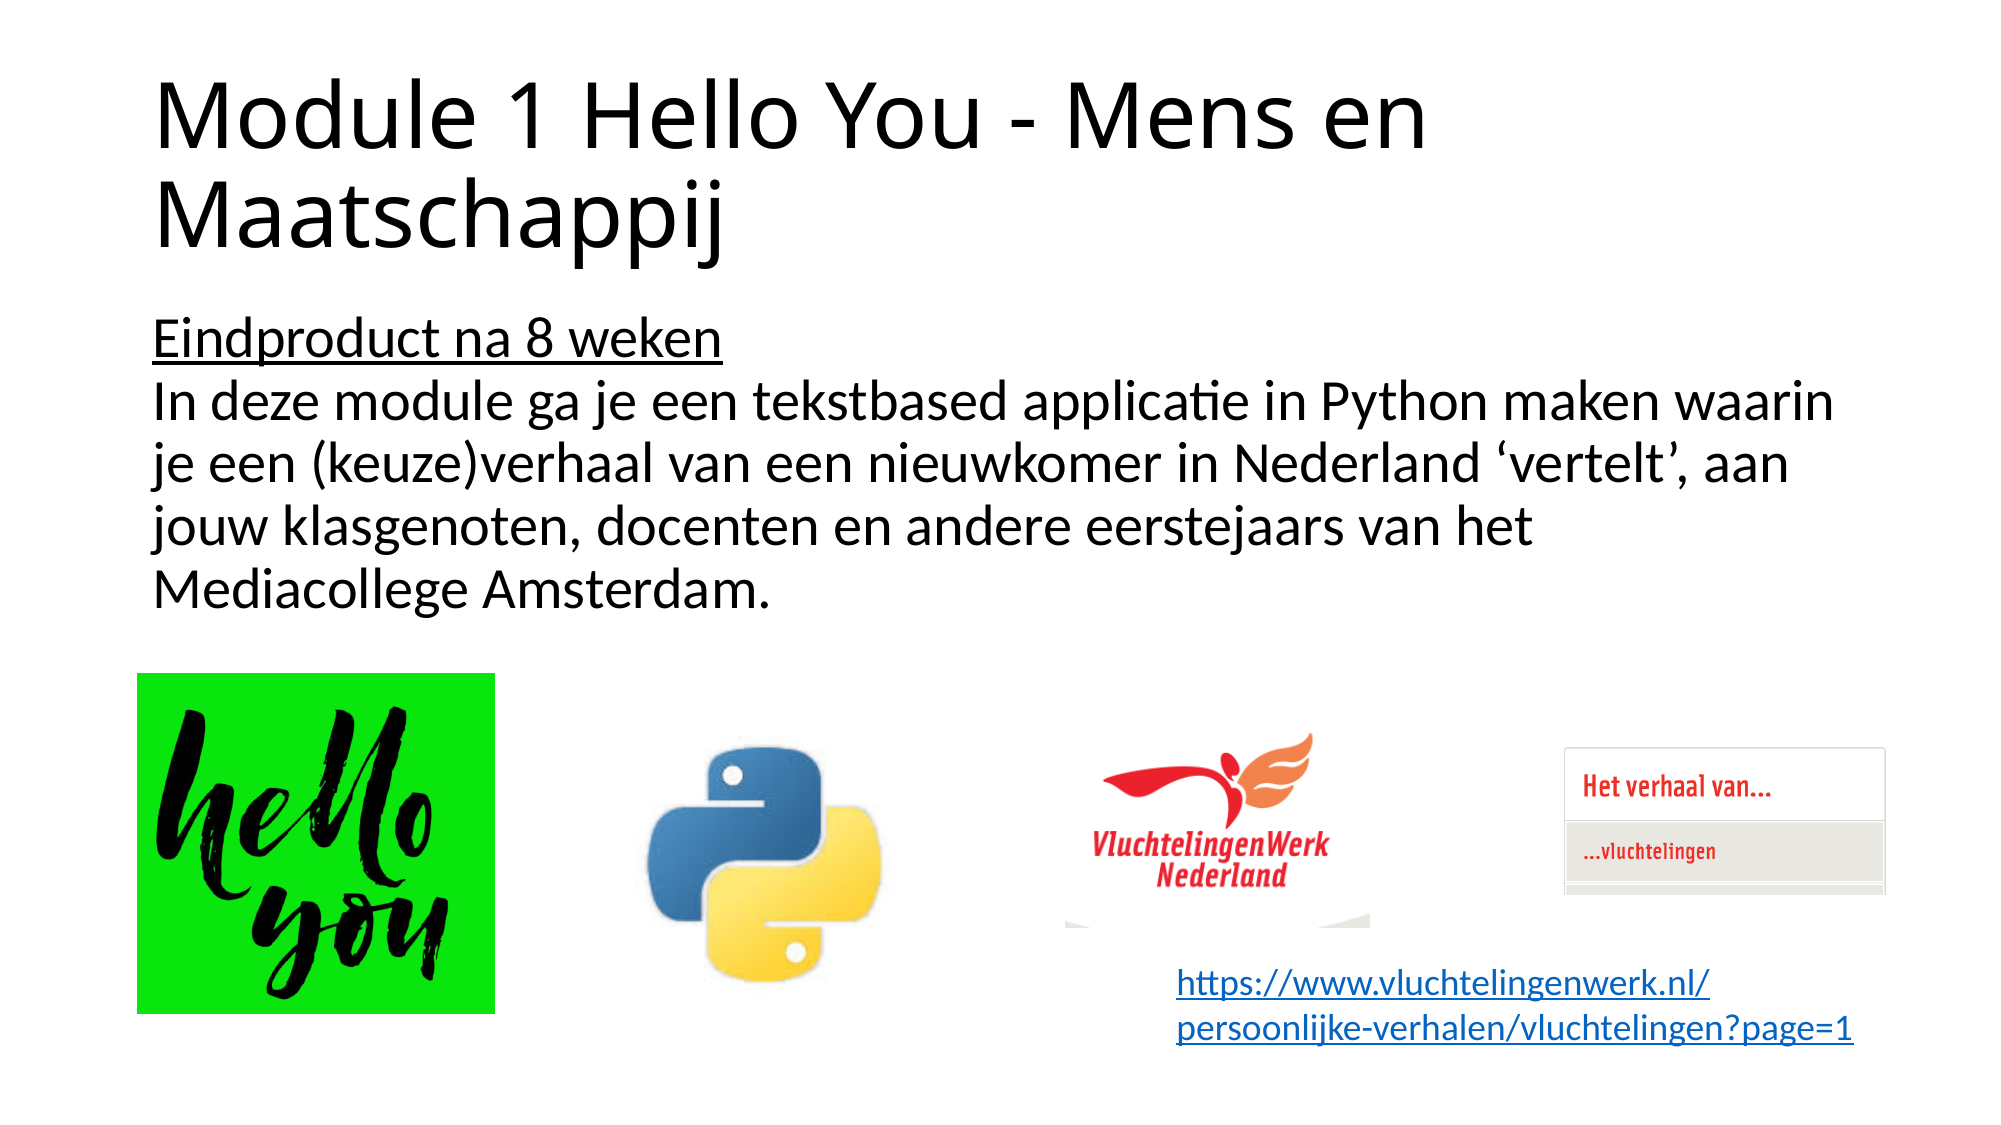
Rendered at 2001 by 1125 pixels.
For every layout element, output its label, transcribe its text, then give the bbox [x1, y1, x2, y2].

text_box https://www.vluchtelingenwerk.nl/ persoonlijke-verhalen/vluchtelingen?page=1 [1161, 950, 2000, 1100]
picture [1557, 721, 1897, 895]
picture [137, 673, 495, 1014]
picture [595, 695, 935, 1036]
picture [1065, 732, 1370, 929]
title Module 1 Hello You - Mens en Maatschappij [137, 59, 1863, 278]
list Eindproduct na 8 weken In deze module ga je een tekstbased applicatie in Python maken waarin je een (keuze)verhaal van een nieuwkomer in Nederland ‘vertelt’, aan jouw klasgenoten, docenten en andere eerstejaars van het Mediacollege Amsterdam. [137, 299, 1863, 1014]
